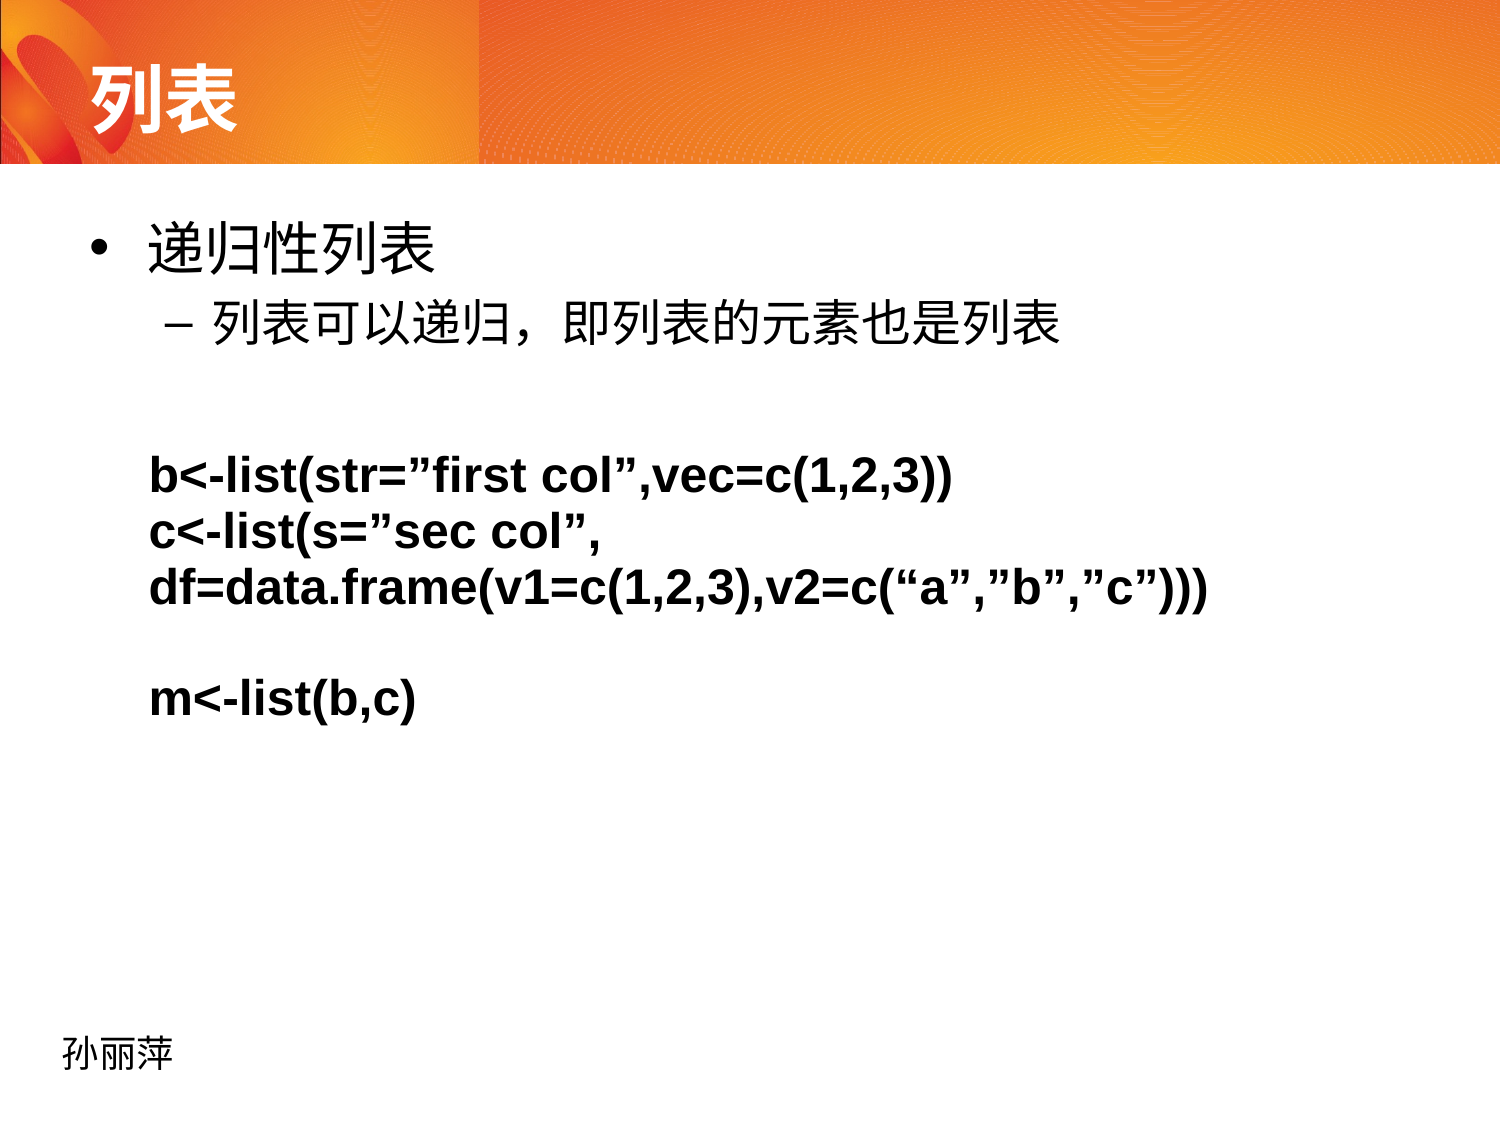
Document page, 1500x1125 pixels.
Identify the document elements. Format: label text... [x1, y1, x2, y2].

title 列表 [75, 45, 1425, 167]
list 递归性列表 列表可以递归，即列表的元素也是列表 [75, 190, 1425, 1005]
picture [0, 0, 1500, 164]
table_header b<-list(str=”first col”,vec=c(1,2,3)) c<-list(s=”sec col”, df=data.frame(v1=c(1,2,3),v2=c(“a”,”b”,”c”))) m<-list(b,c) [135, 441, 1319, 819]
